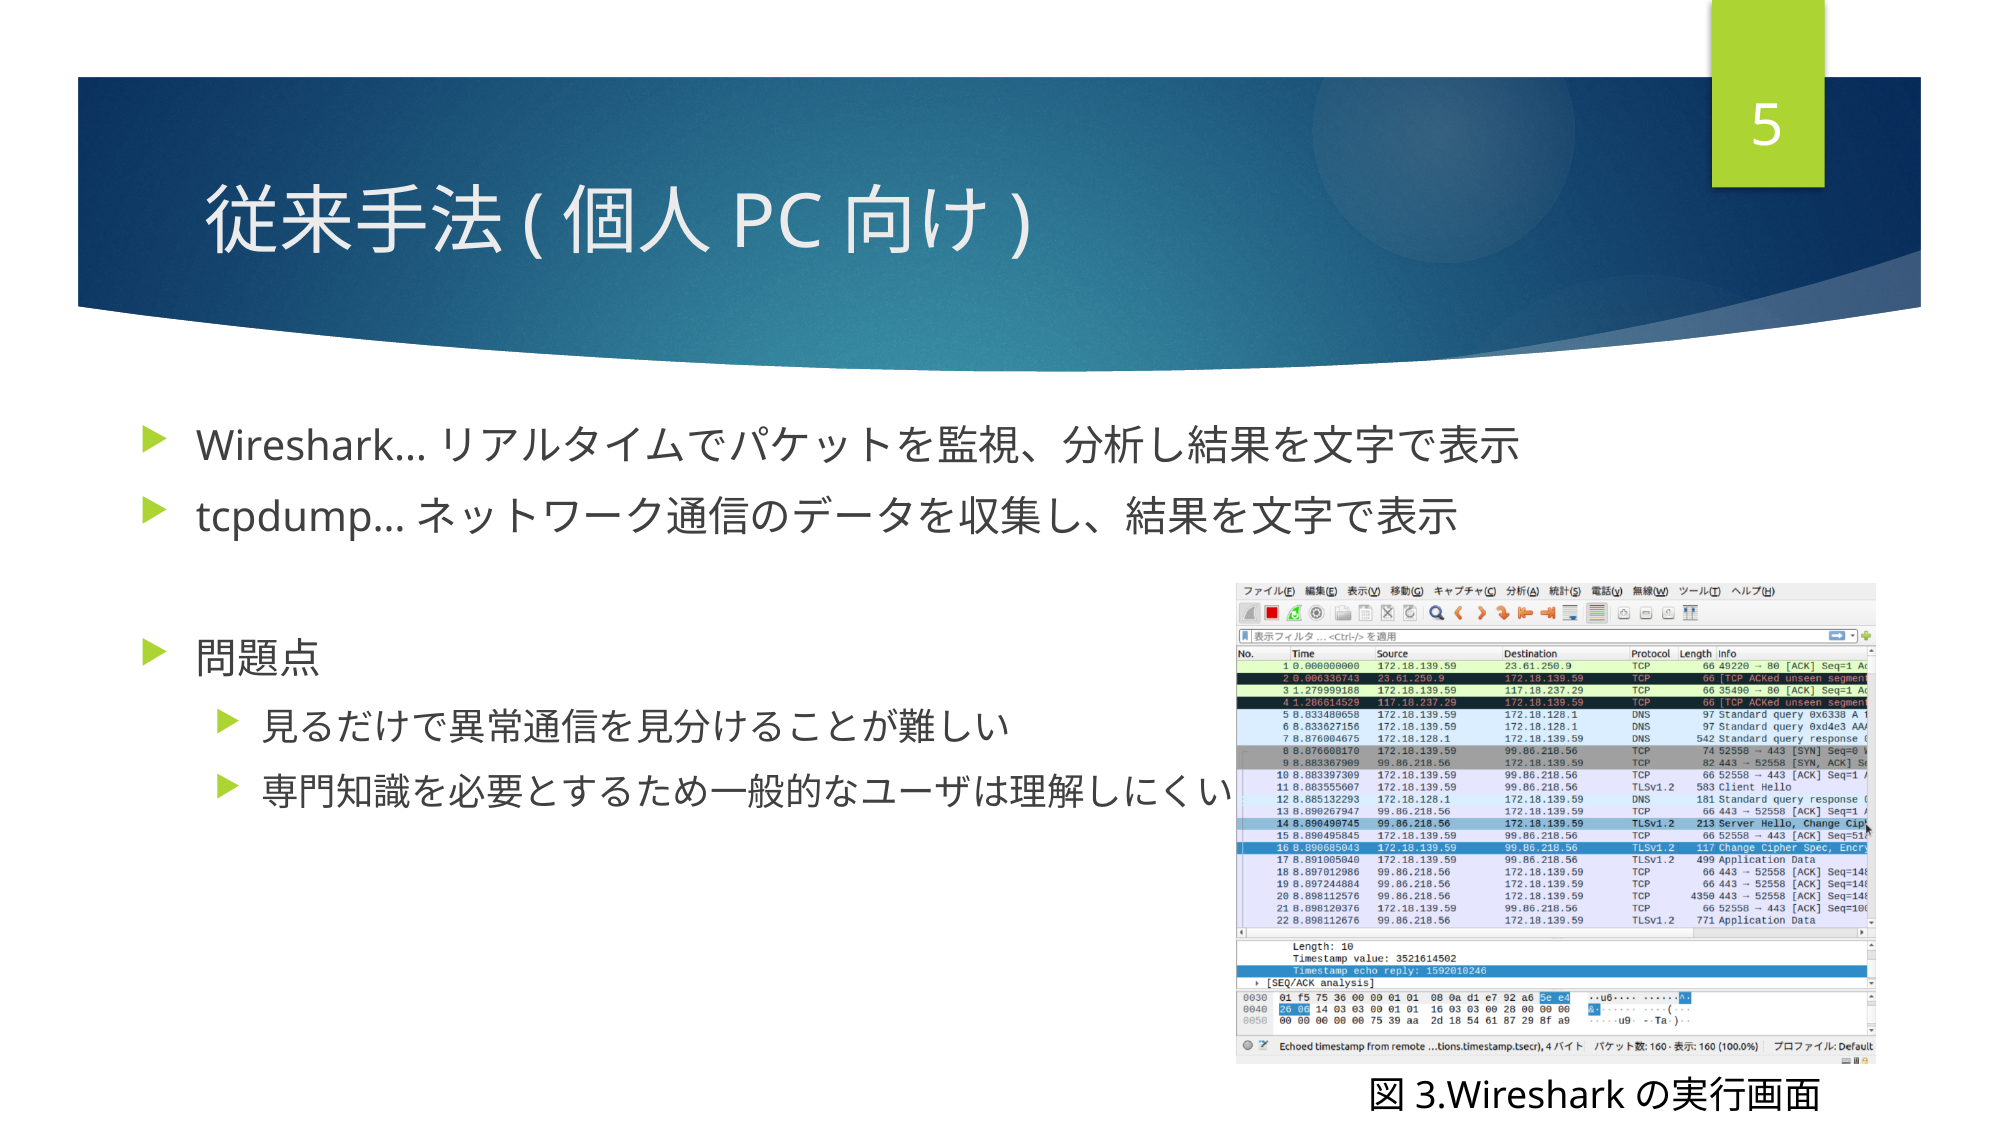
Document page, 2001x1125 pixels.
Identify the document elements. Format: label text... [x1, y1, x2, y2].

picture [1236, 583, 1876, 1064]
title 従来手法(個人PC向け) [189, 159, 1627, 276]
slide_number 5 [1698, 48, 1836, 175]
text_box 図3.Wiresharkの実行画面 [1354, 1073, 1864, 1124]
list Wireshark…リアルタイムでパケットを監視、分析し結果を文字で表示 tcpdump…ネットワーク通信のデータを収集し、結果を文字で表示 問題点 見るだけで異常通信を見分けることが難しい 専門知識を必要とするため一般的なユーザは理解しにくい [124, 411, 1876, 1125]
